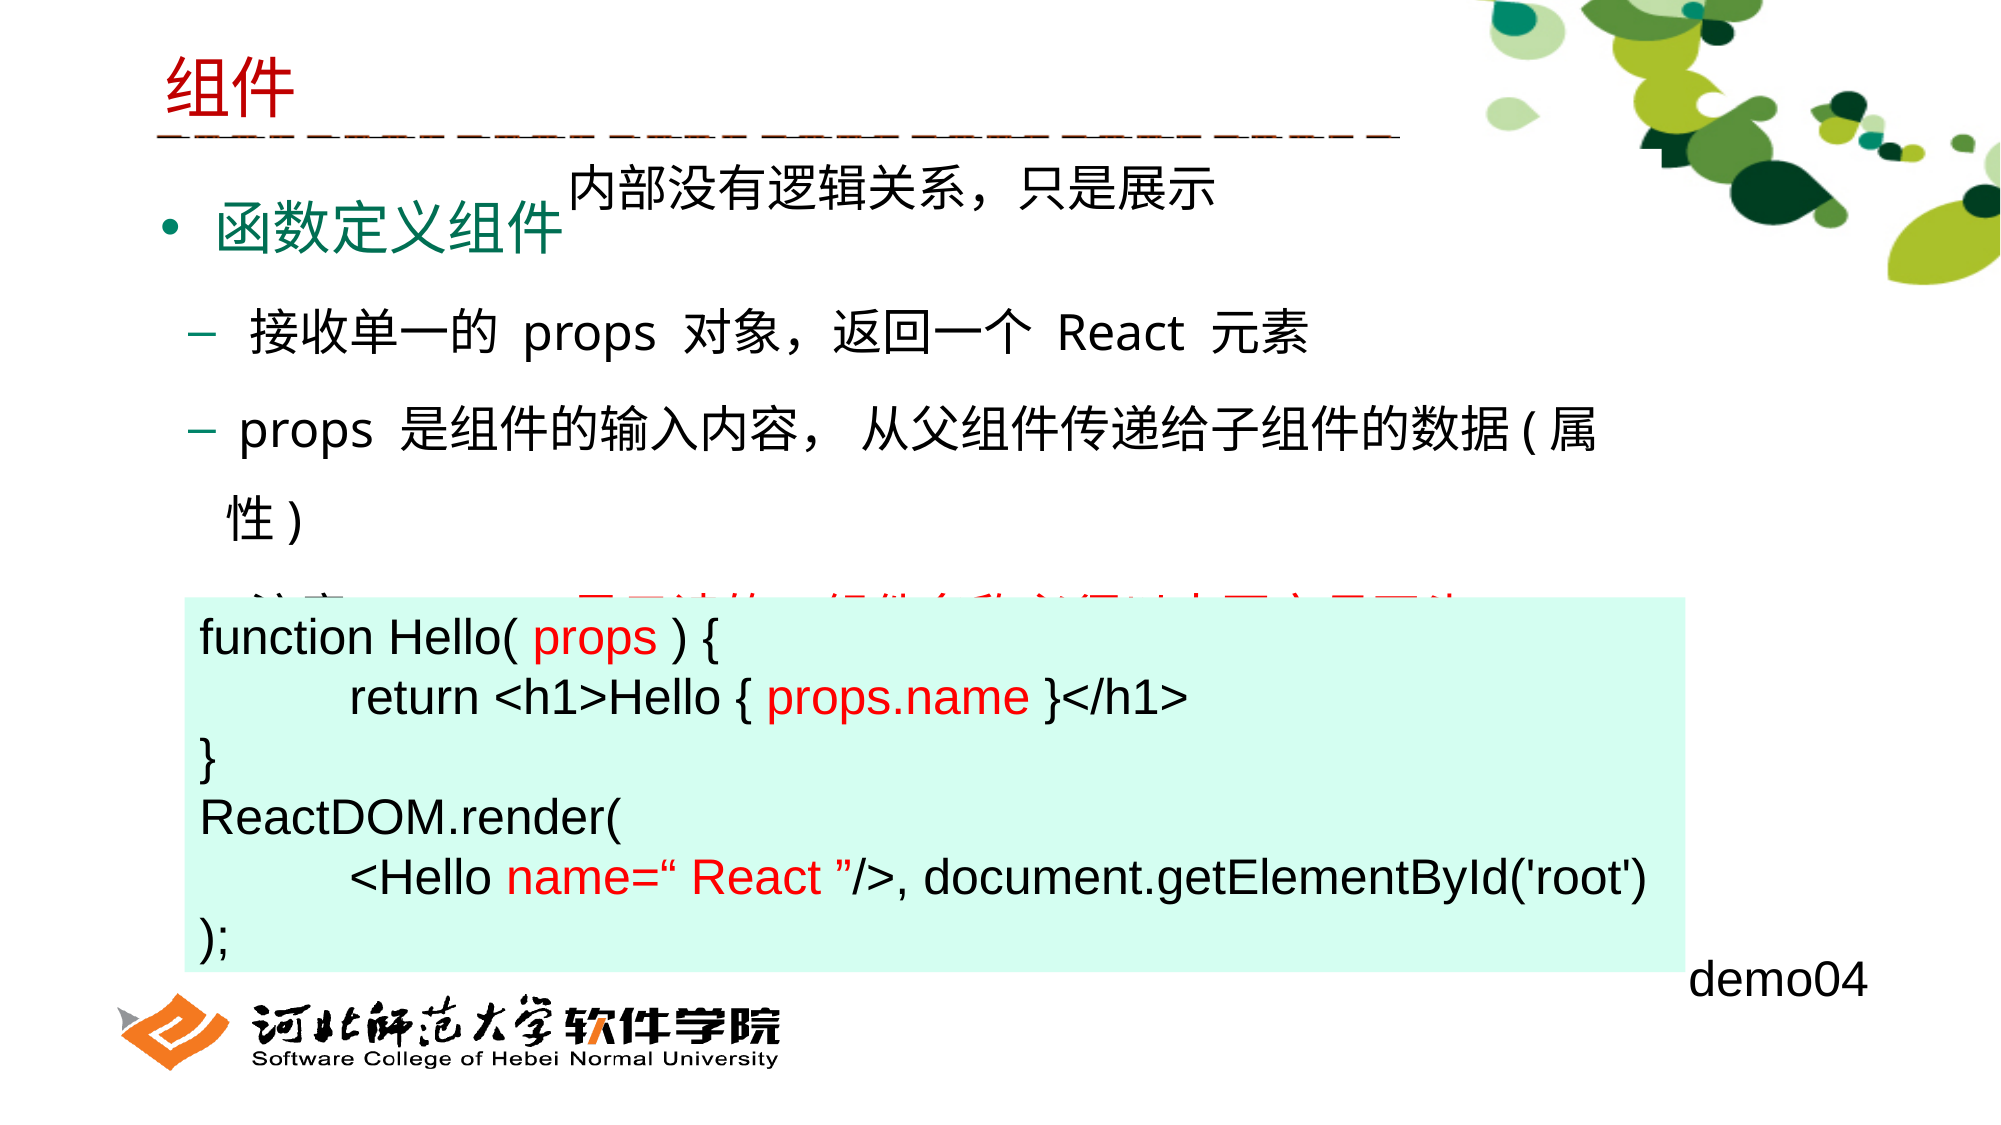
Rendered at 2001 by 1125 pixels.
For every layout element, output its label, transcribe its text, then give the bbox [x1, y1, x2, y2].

picture [0, 0, 2001, 1125]
list 组件 [149, 38, 1392, 120]
list 函数定义组件 接收单一的 props 对象，返回一个 React 元素 props 是组件的输入内容， 从父组件传递给子组件的数据(属性) 注意：props 是只读的；组件名称必须以大写字母开头 [113, 148, 1662, 953]
text_box function Hello( props ) { return <h1>Hello { props.name }</h1> } ReactDOM.render( <Hello name=“ React ”/>, document.getElementById('root') ); [184, 597, 1686, 973]
text_box demo04 [1673, 939, 1898, 1014]
text_box 内部没有逻辑关系，只是展示 [552, 148, 1233, 224]
